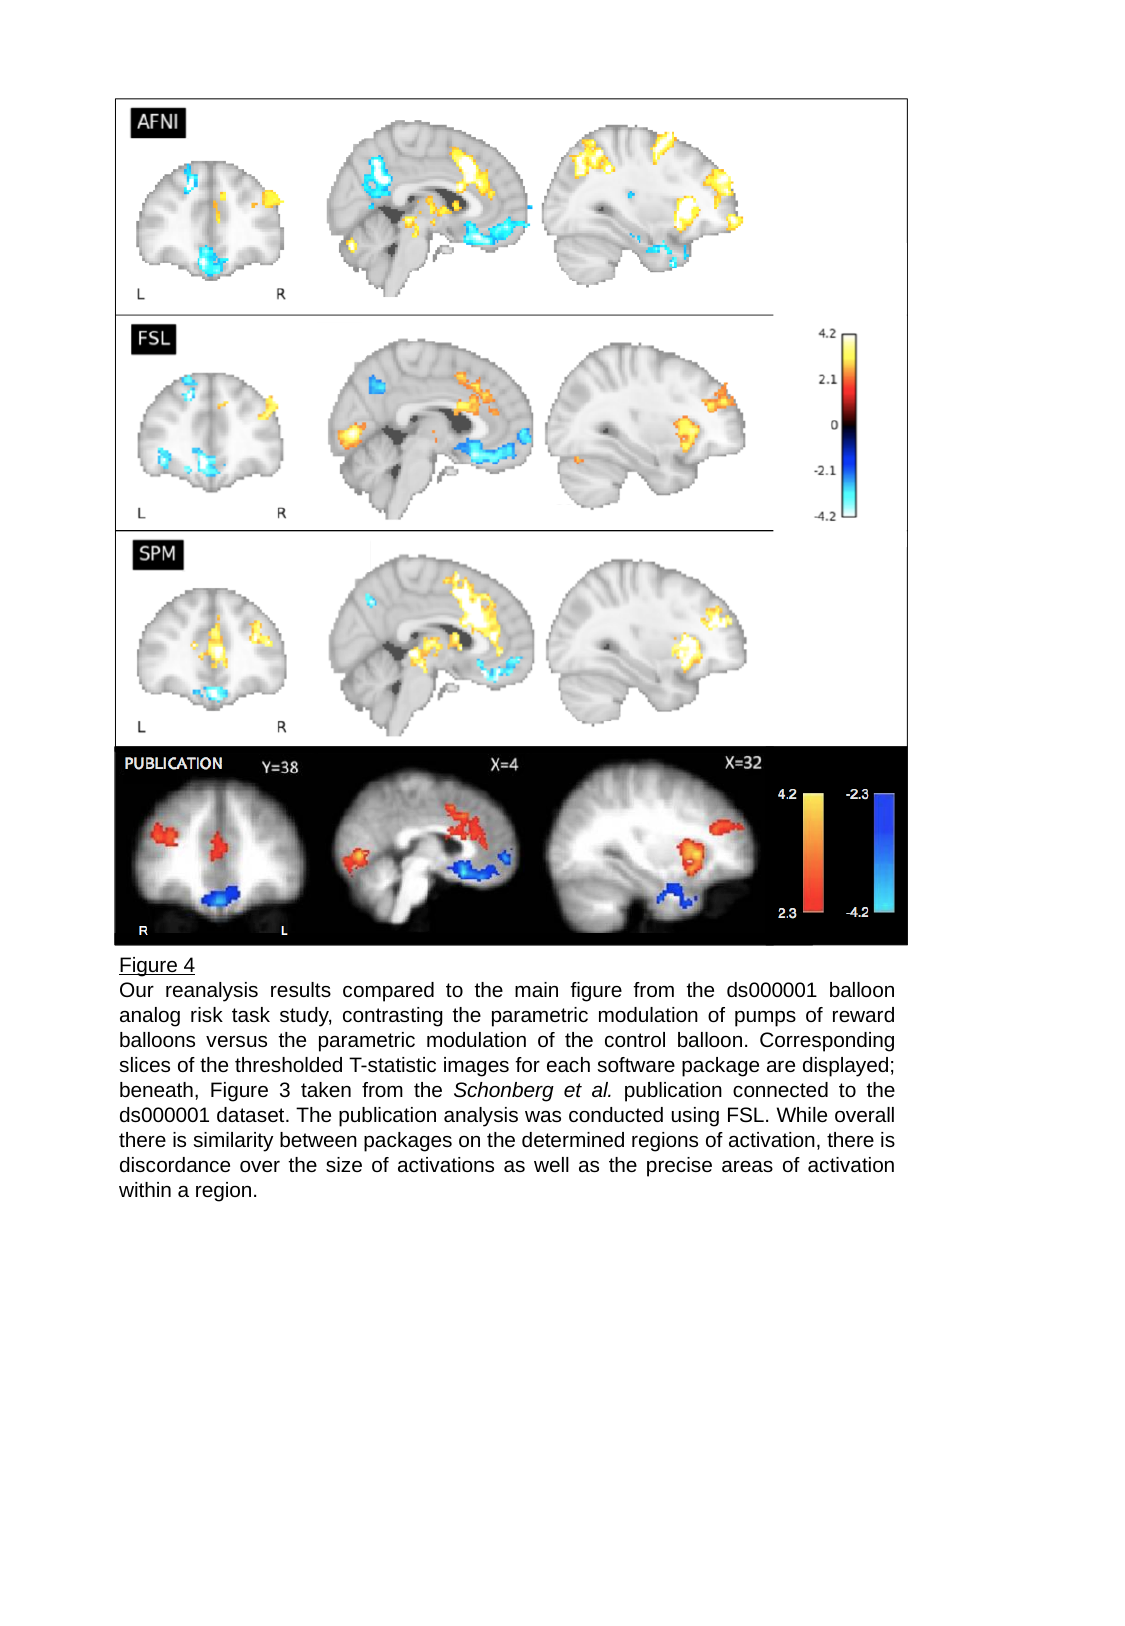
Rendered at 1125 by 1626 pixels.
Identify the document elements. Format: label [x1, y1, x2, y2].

text_box [103, 95, 911, 1209]
